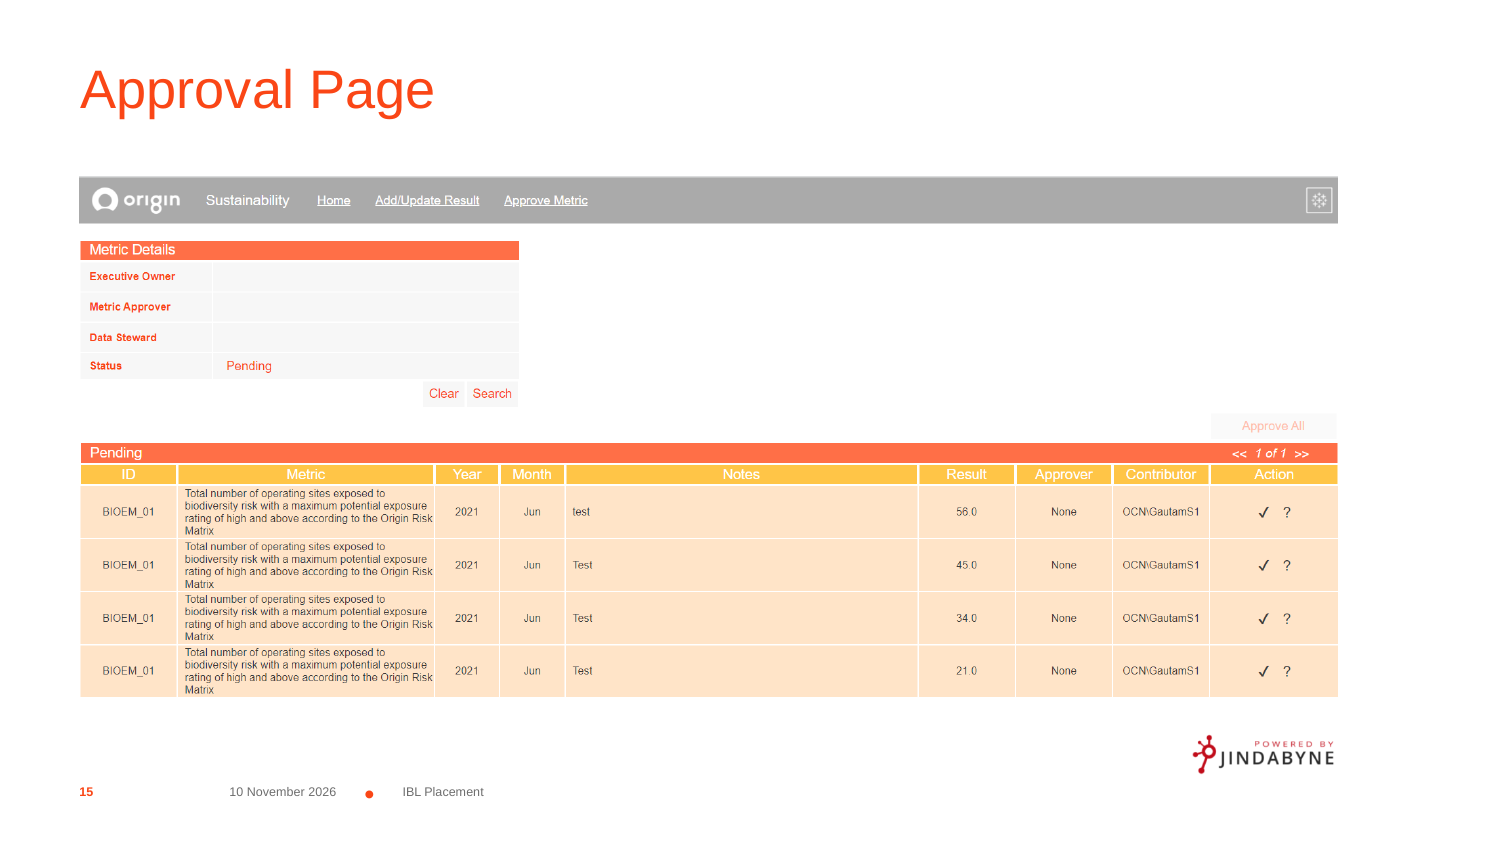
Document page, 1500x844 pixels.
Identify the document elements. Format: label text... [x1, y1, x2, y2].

title Approval Page [79, 61, 1209, 153]
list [79, 176, 1338, 776]
